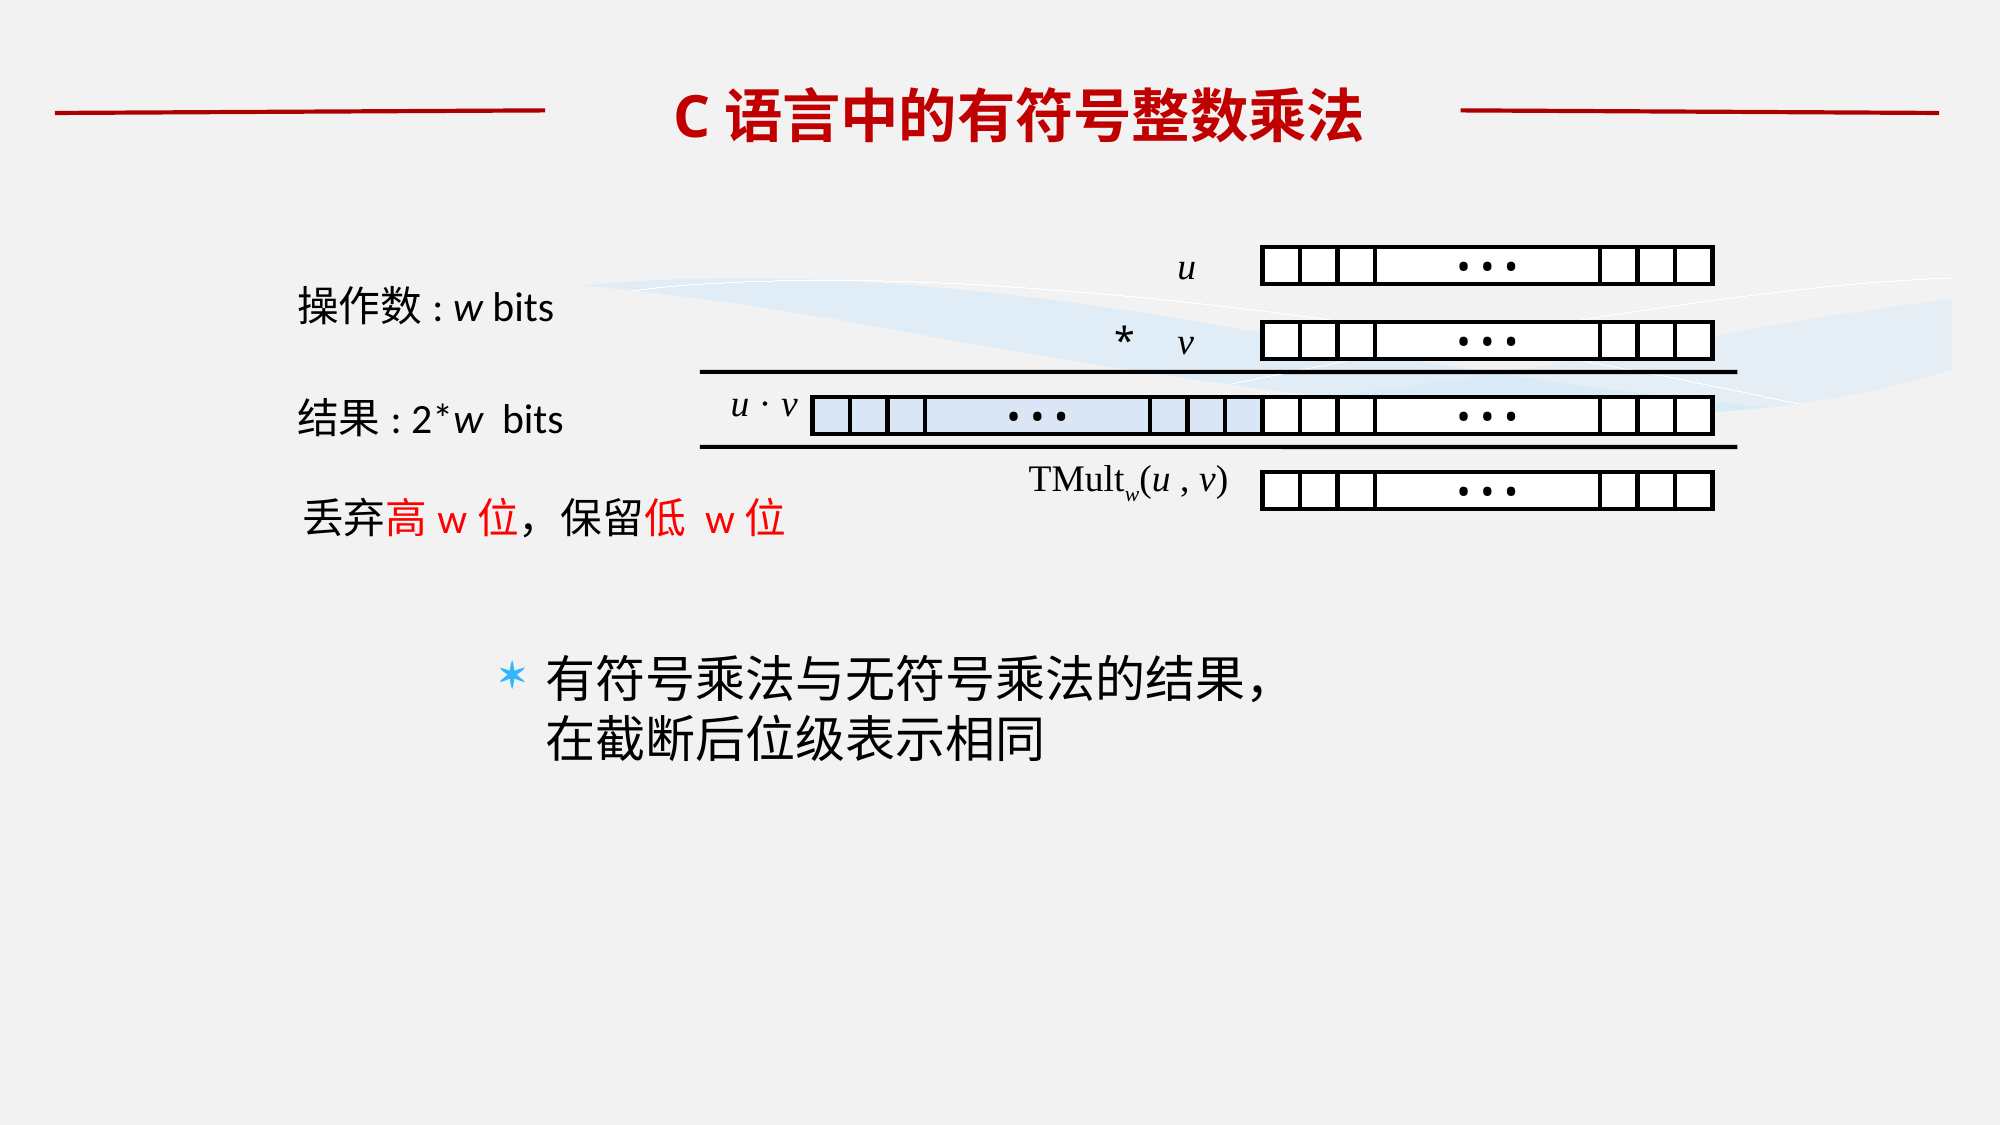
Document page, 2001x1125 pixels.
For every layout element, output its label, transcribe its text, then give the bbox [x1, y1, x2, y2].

text_box v [1162, 309, 1209, 370]
text_box * [1099, 309, 1150, 370]
text_box u [1162, 234, 1211, 295]
text_box 结果: 2*w bits [282, 384, 579, 450]
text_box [1262, 246, 1713, 285]
text_box TMultw(u , v) [1013, 446, 1244, 513]
text_box 操作数: w bits [282, 271, 569, 337]
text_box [1262, 471, 1713, 510]
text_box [812, 396, 1263, 435]
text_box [1262, 321, 1713, 360]
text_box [1264, 396, 1713, 435]
title C语言中的有符号整数乘法 [388, 68, 1650, 160]
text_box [1460, 110, 1940, 114]
text_box 丢弃高w位，保留低 w位 [287, 484, 873, 550]
list 有符号乘法与无符号乘法的结果，在截断后位级表示相同 [485, 639, 1331, 910]
text_box u · v [715, 371, 813, 432]
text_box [54, 110, 546, 114]
